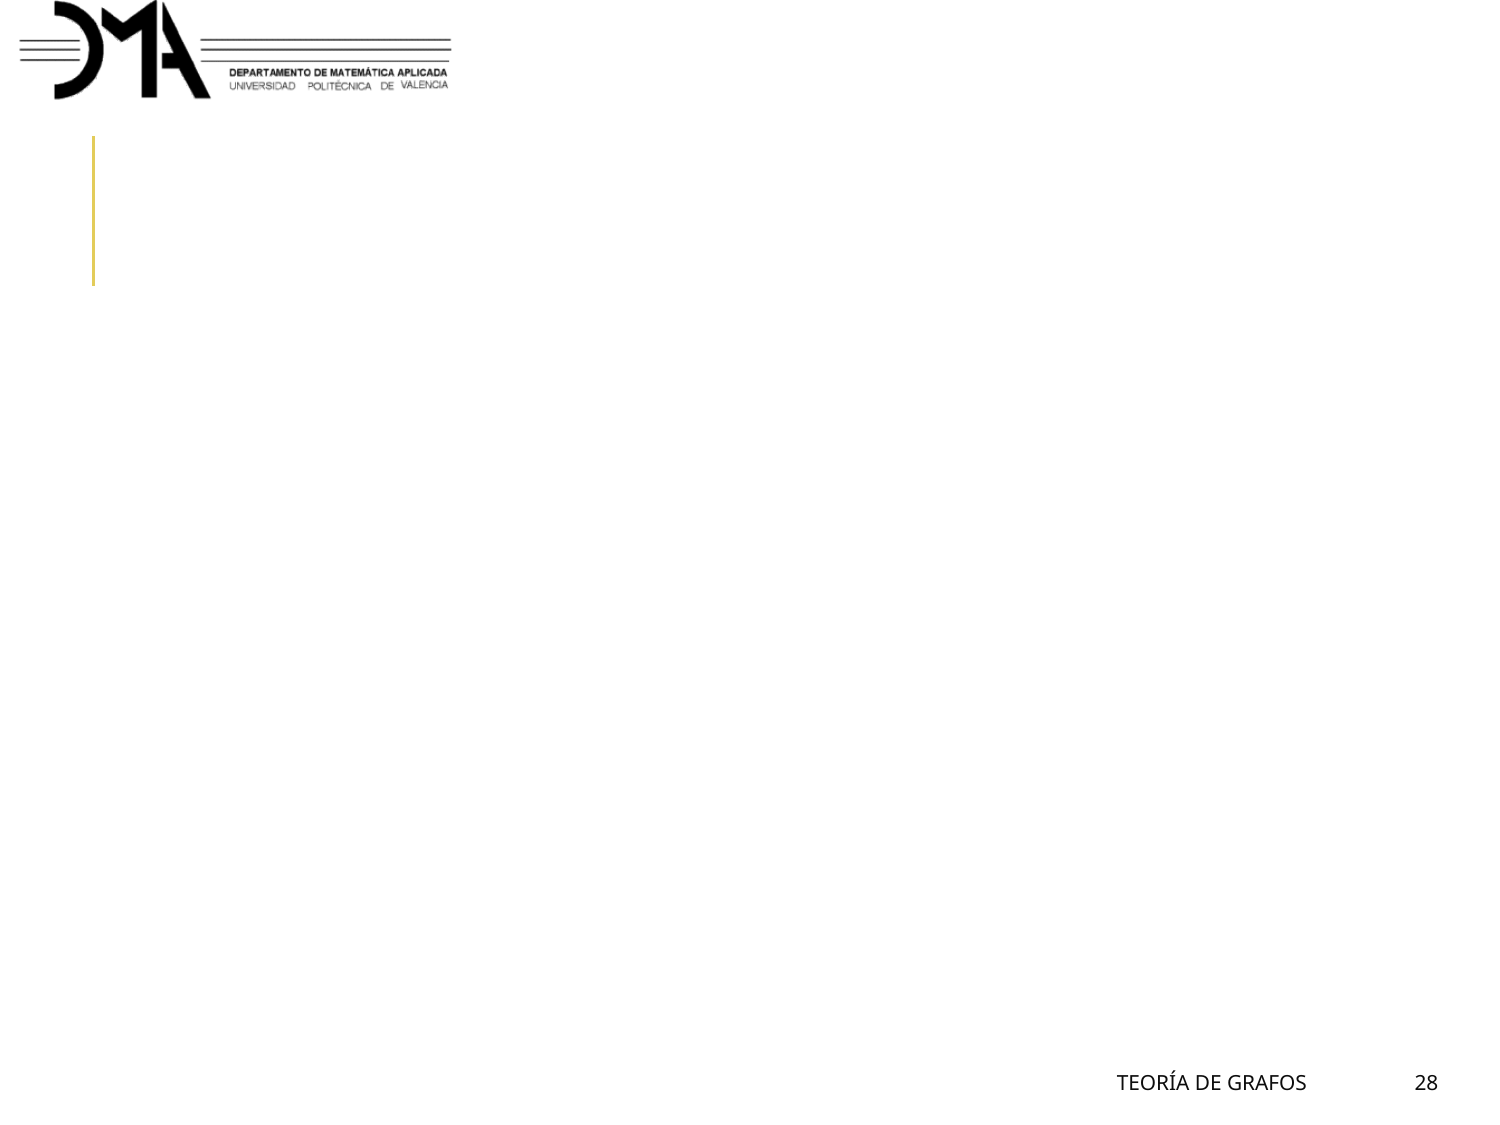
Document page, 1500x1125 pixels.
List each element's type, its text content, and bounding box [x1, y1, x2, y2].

footer Teoría de Grafos [595, 1061, 1322, 1107]
picture [17, 0, 455, 103]
slide_number 28 [1333, 1061, 1454, 1107]
